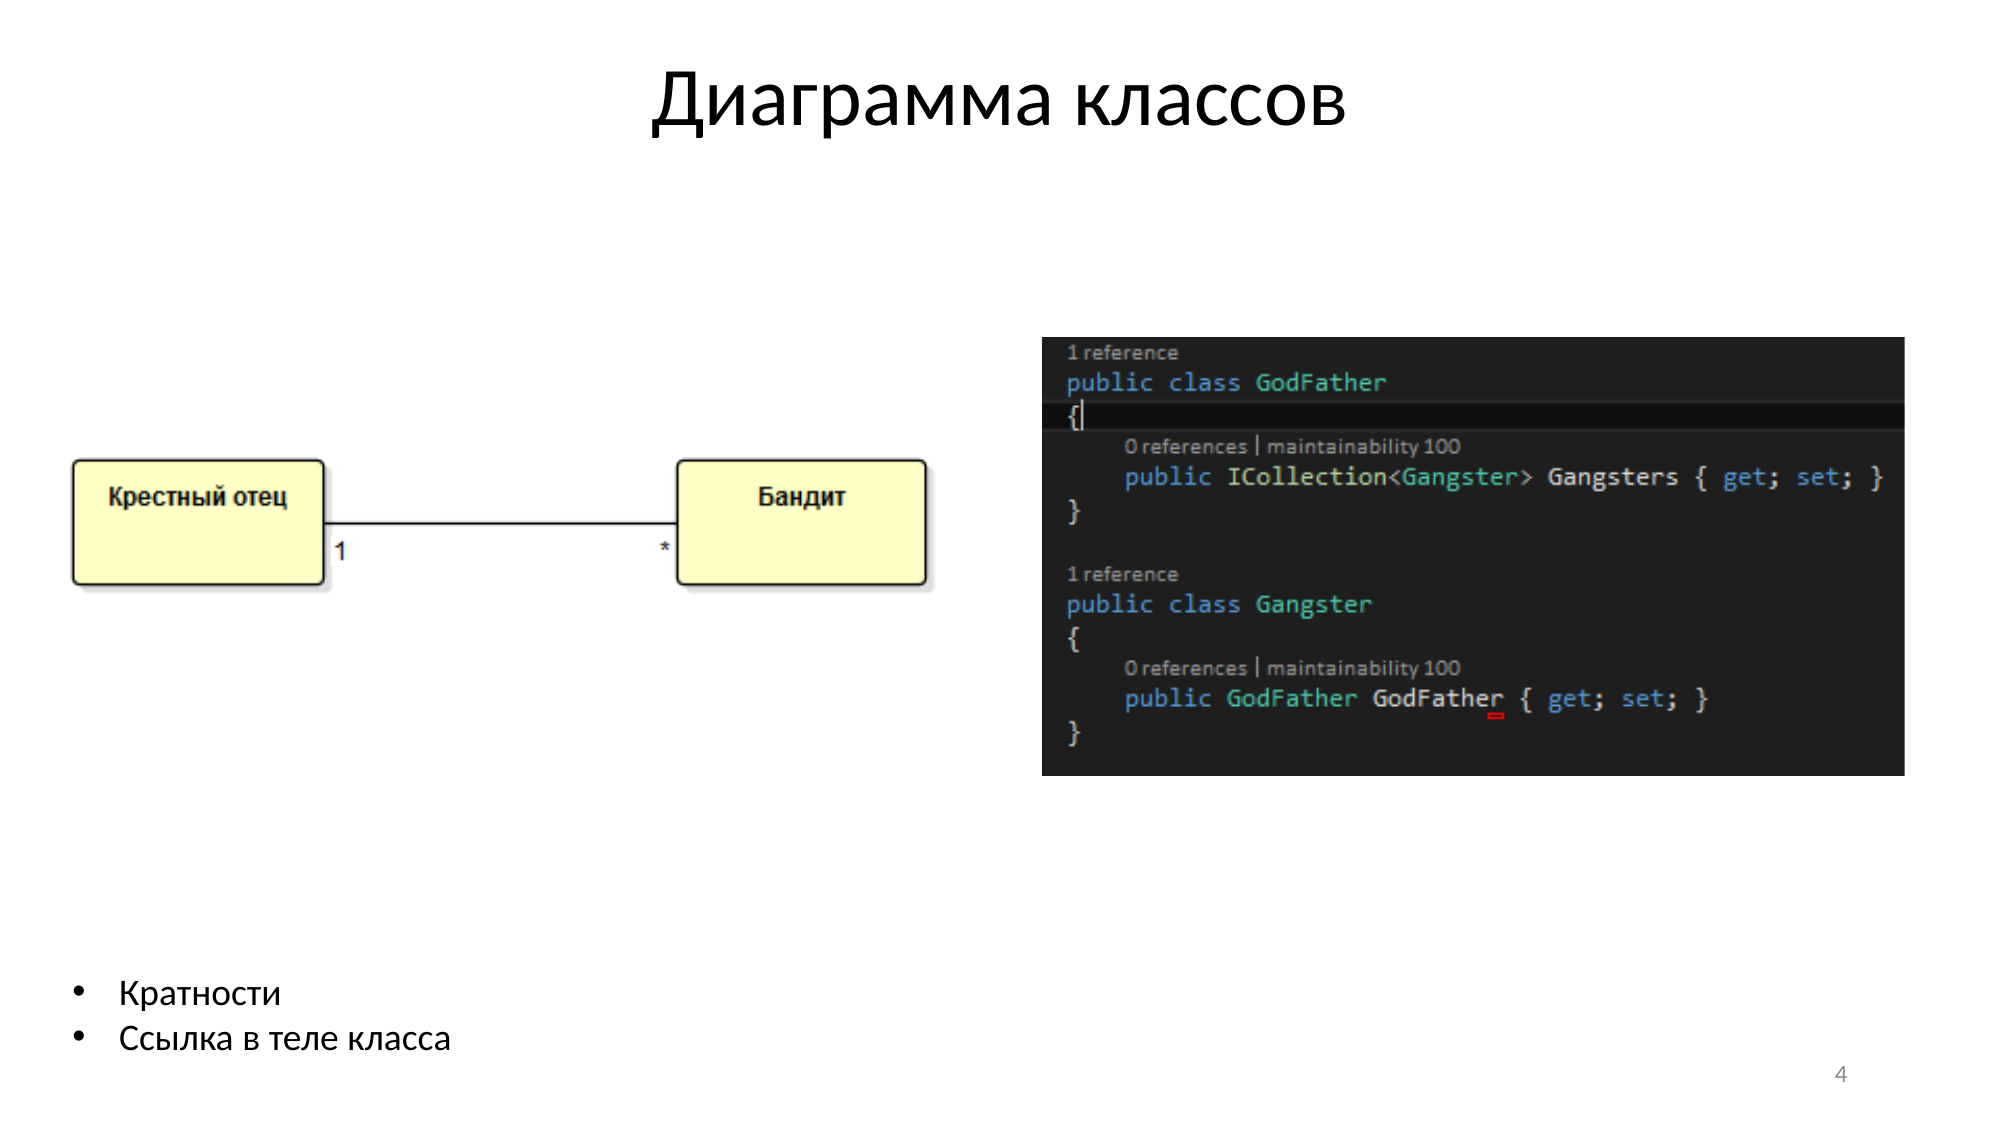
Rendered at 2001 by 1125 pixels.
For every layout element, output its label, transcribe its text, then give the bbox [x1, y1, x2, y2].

slide_number 4 [1412, 1042, 1863, 1103]
text_box Кратности Ссылка в теле класса [57, 960, 700, 1066]
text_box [1042, 337, 1905, 776]
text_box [0, 414, 975, 632]
text_box Диаграмма классов [0, 35, 2000, 150]
